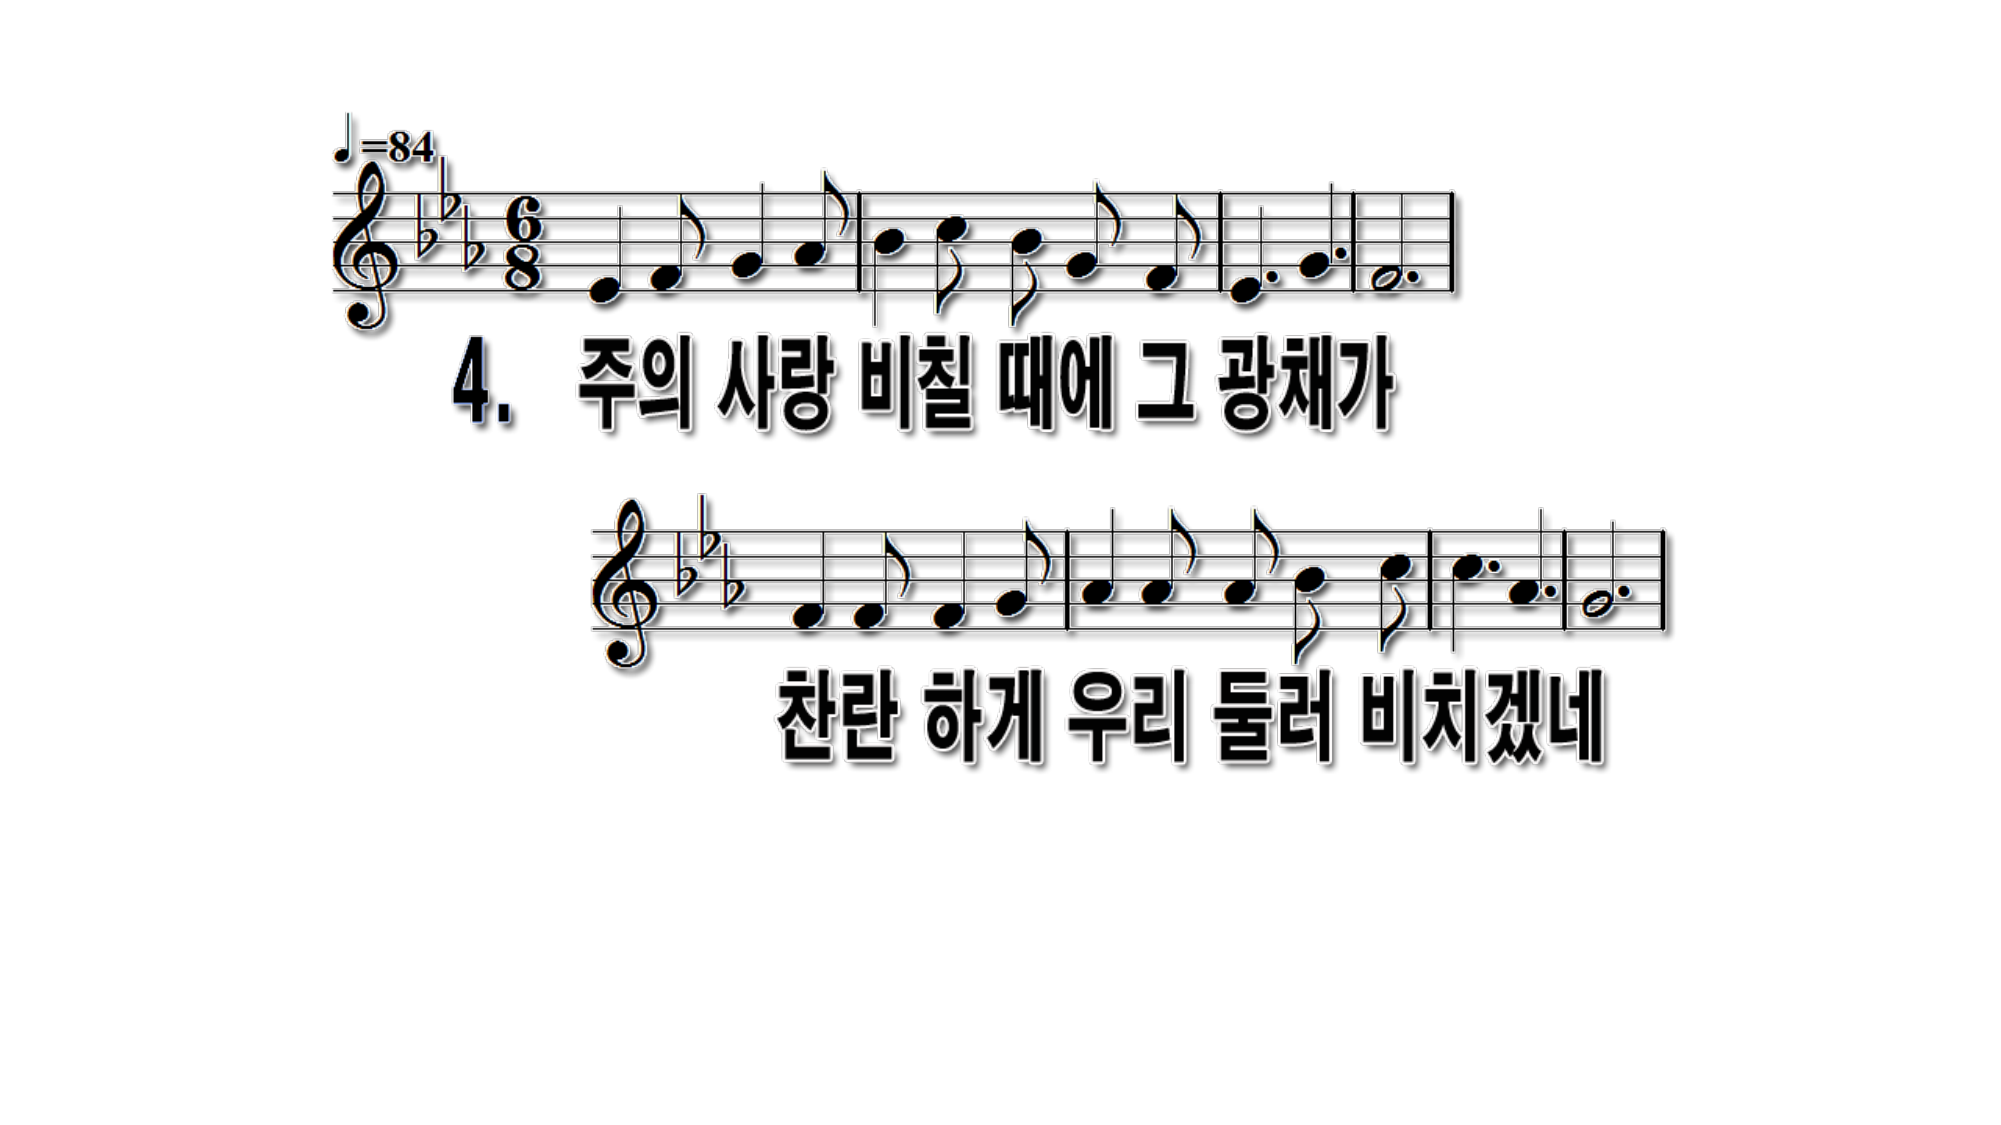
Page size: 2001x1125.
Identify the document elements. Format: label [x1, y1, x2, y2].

picture [249, 0, 1750, 835]
